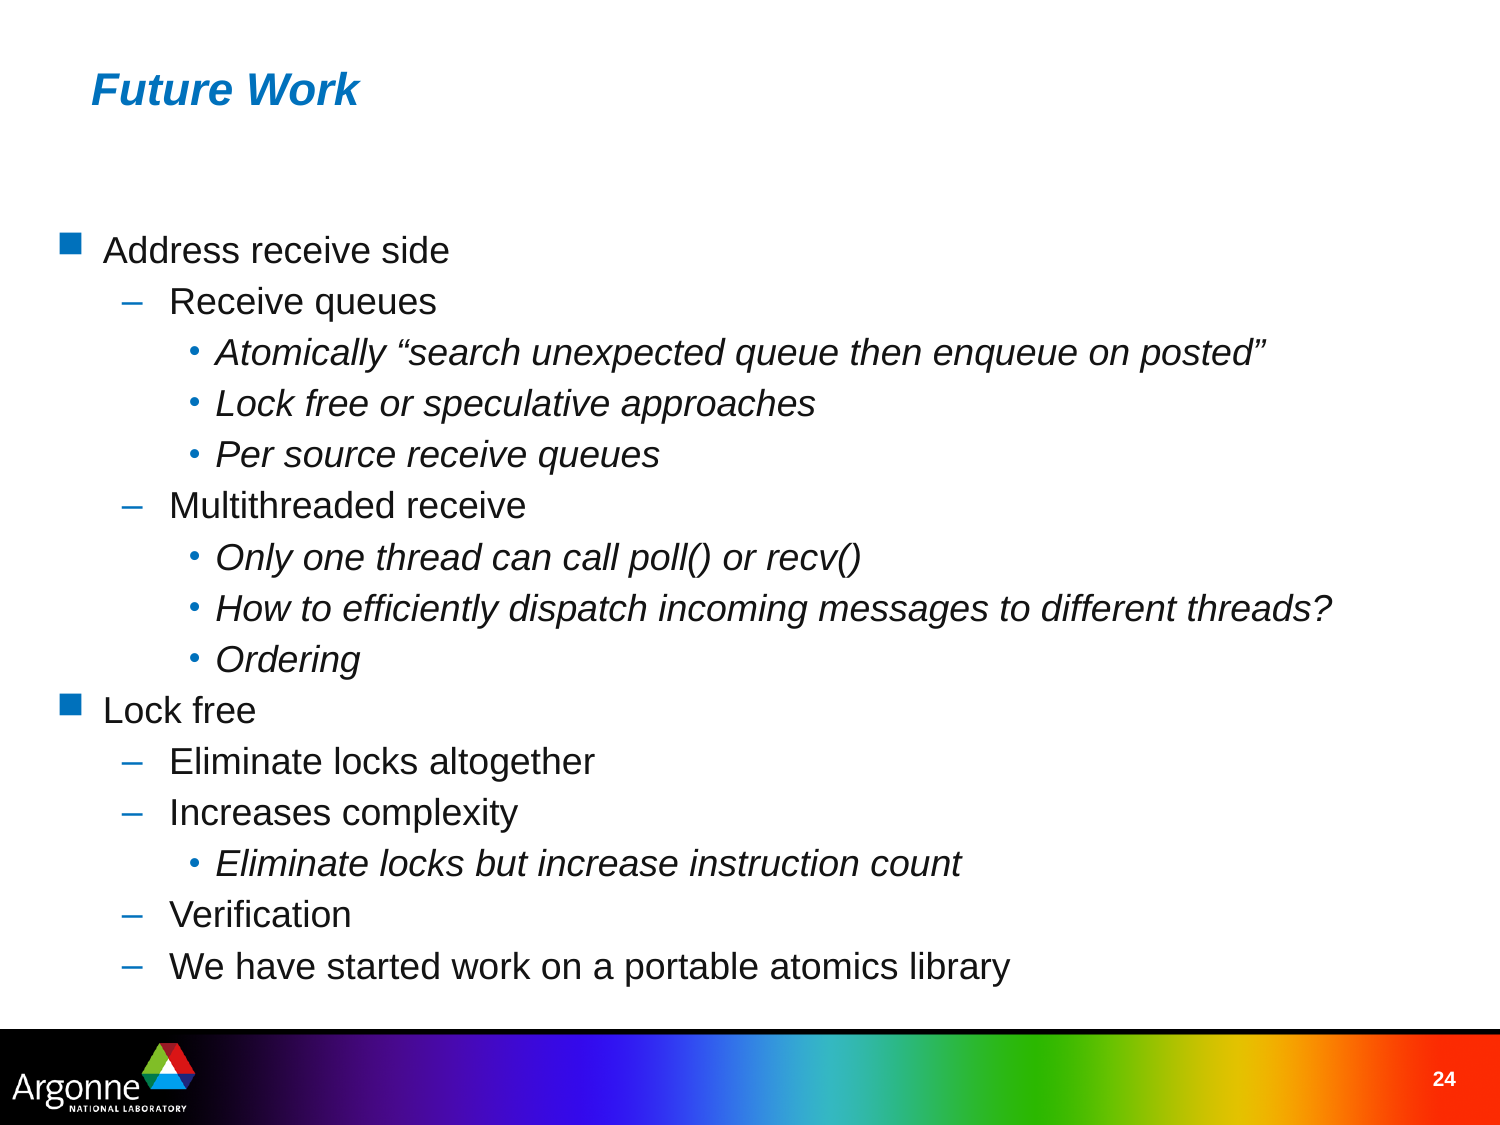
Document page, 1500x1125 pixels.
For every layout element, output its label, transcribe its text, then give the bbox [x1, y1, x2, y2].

title Future Work [55, 65, 1361, 118]
list Address receive side Receive queues Atomically “search unexpected queue then enqueue on posted” Lock free or speculative approaches Per source receive queues Multithreaded receive Only one thread can call poll() or recv()‏ How to efficiently dispatch incoming messages to different threads? Ordering Lock free Eliminate locks altogether Increases complexity Eliminate locks but increase instruction count Verification We have started work on a portable atomics library [56, 229, 1359, 991]
slide_number 24 [1412, 1060, 1471, 1117]
picture [0, 1029, 1500, 1125]
